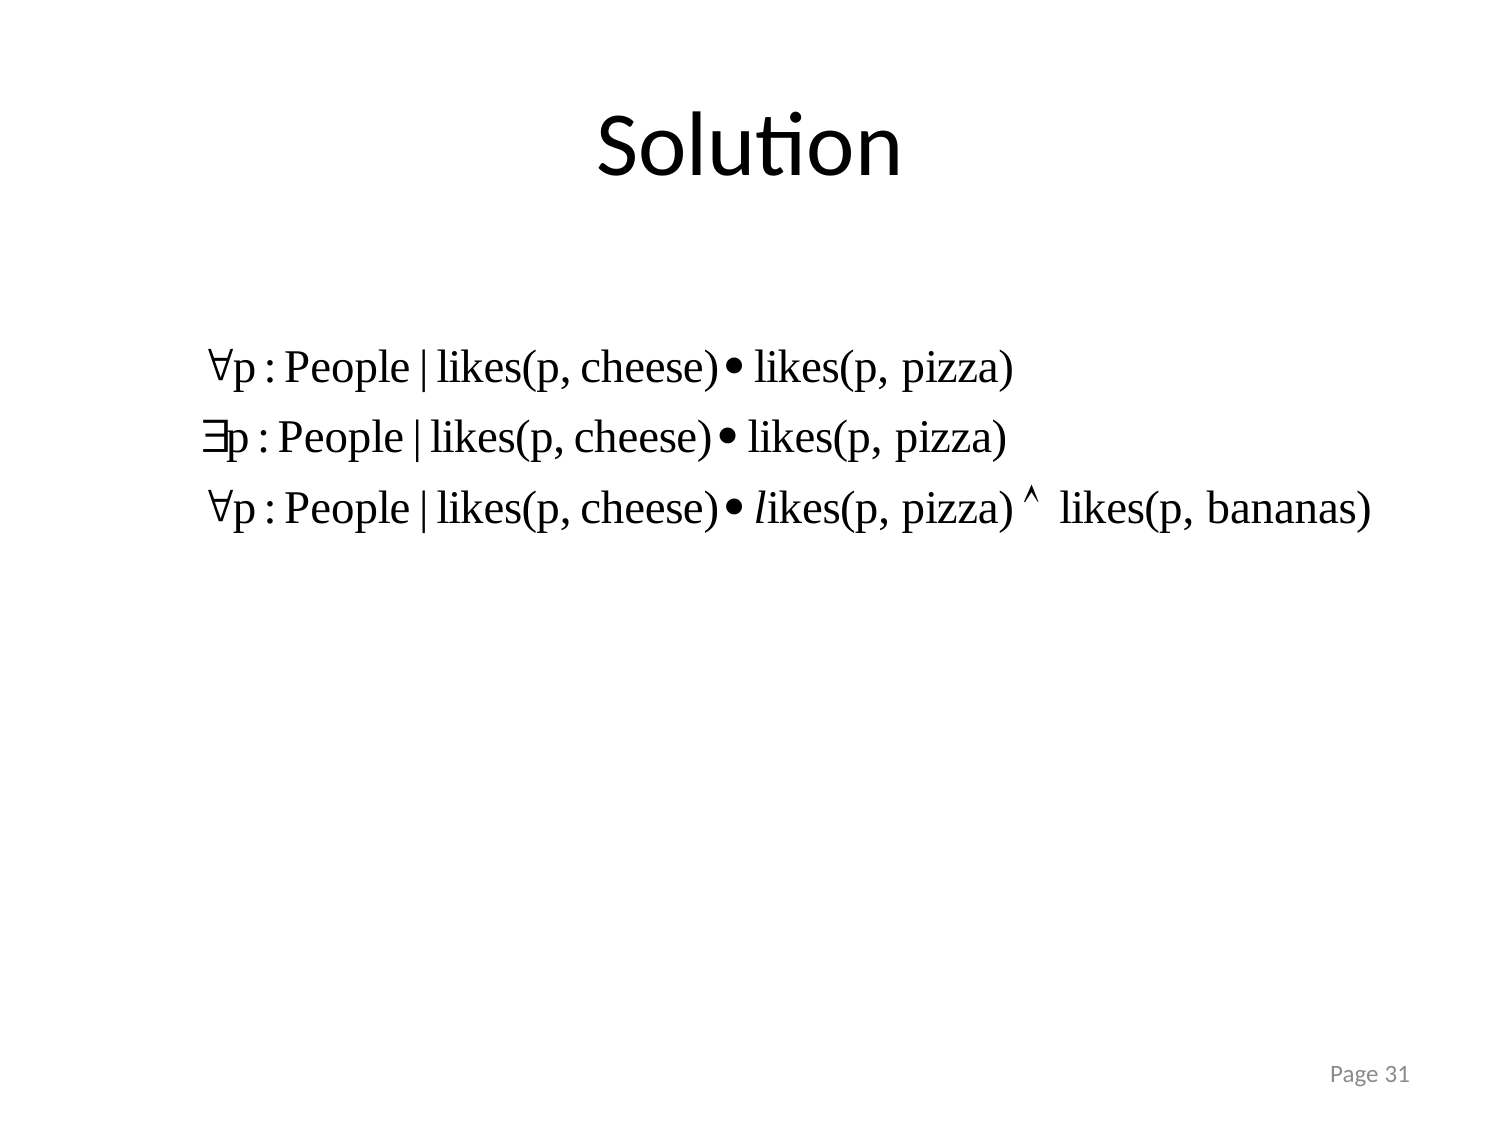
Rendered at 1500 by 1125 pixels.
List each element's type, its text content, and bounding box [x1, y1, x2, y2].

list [193, 339, 1380, 543]
title Solution [75, 45, 1425, 233]
slide_number Page 31 [1074, 1042, 1425, 1103]
